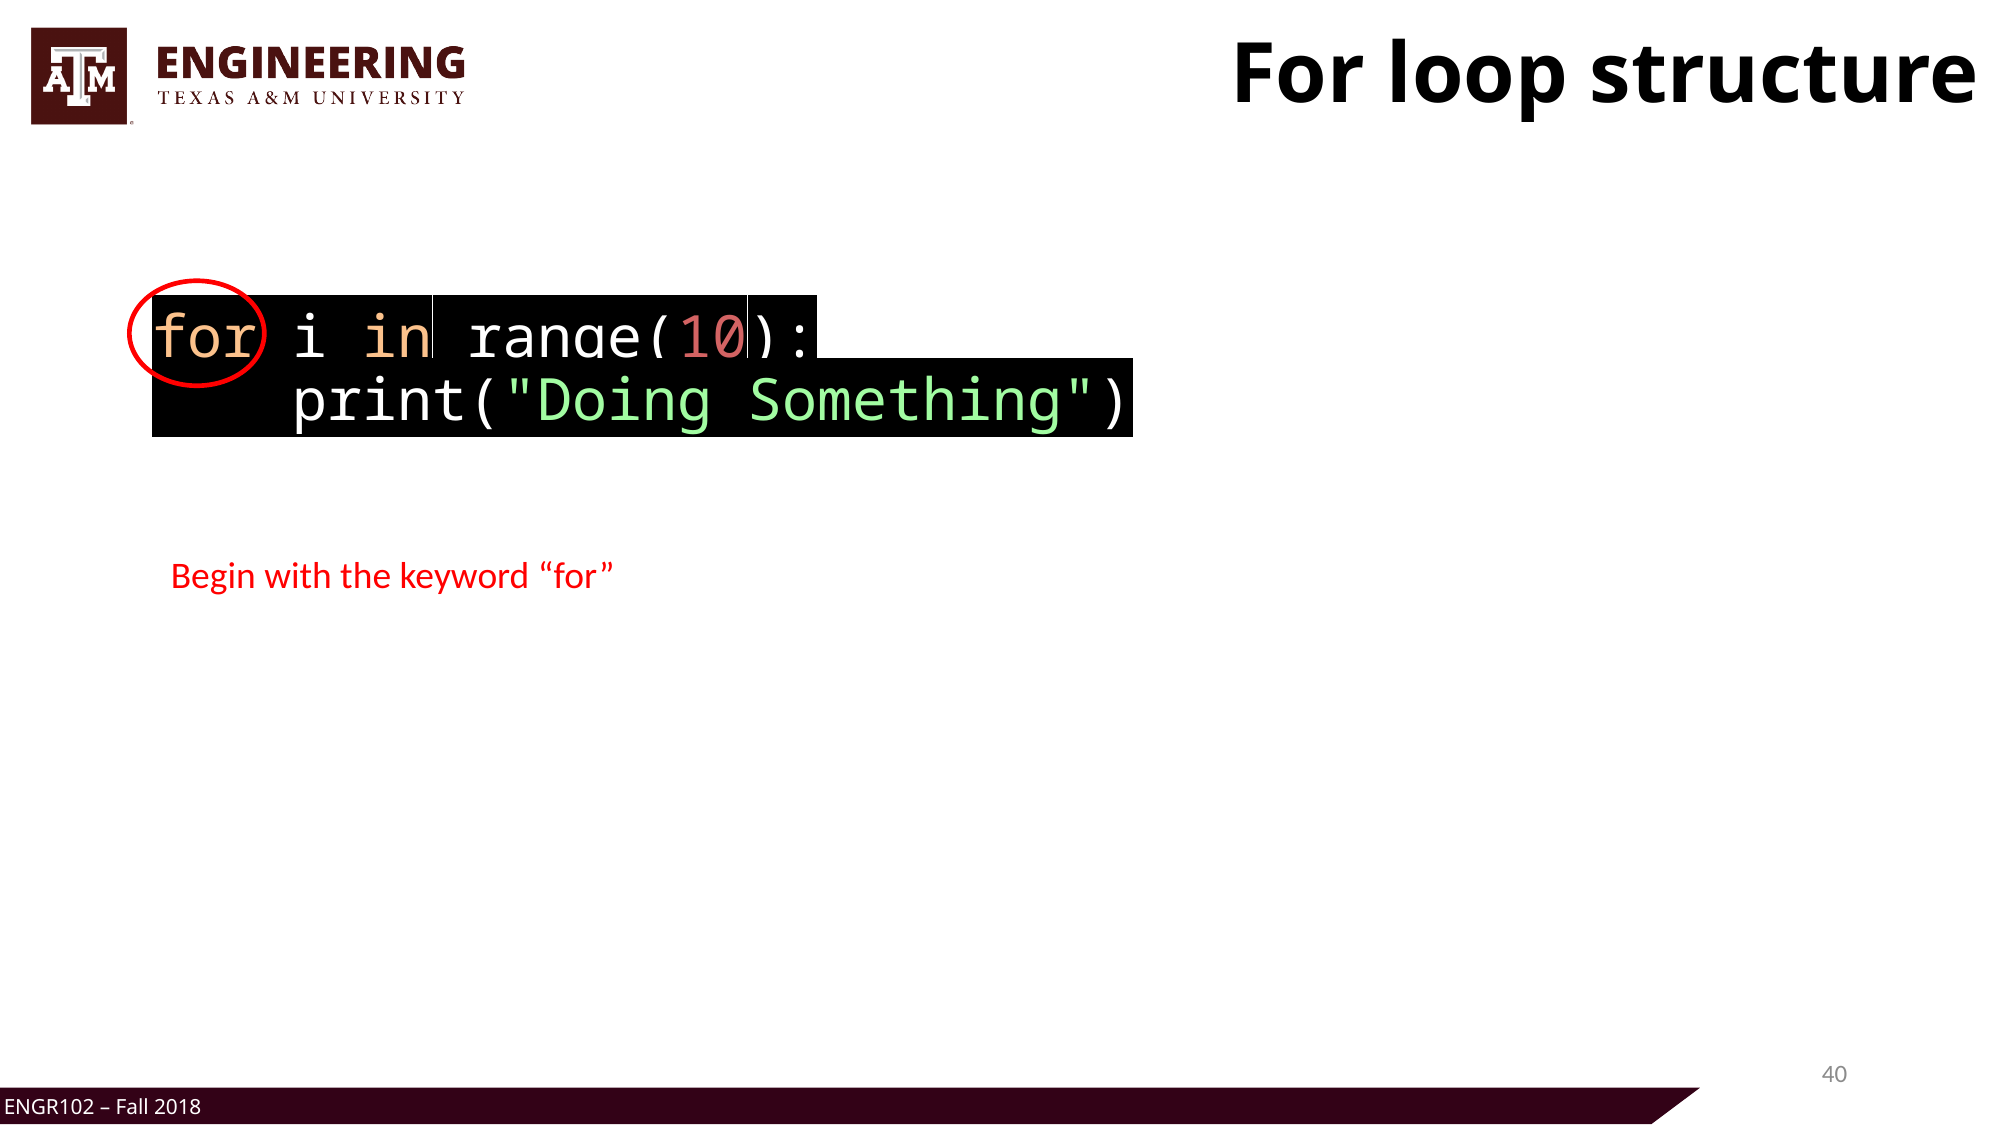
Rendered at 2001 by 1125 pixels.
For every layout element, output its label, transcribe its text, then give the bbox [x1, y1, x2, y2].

text_box Begin with the keyword “for” [156, 544, 1361, 604]
text_box [128, 279, 266, 387]
picture [24, 21, 474, 130]
slide_number 40 [1412, 1042, 1863, 1103]
list for i in range(10): print("Doing Something") [137, 299, 1863, 1014]
title For loop structure [895, 0, 1995, 151]
